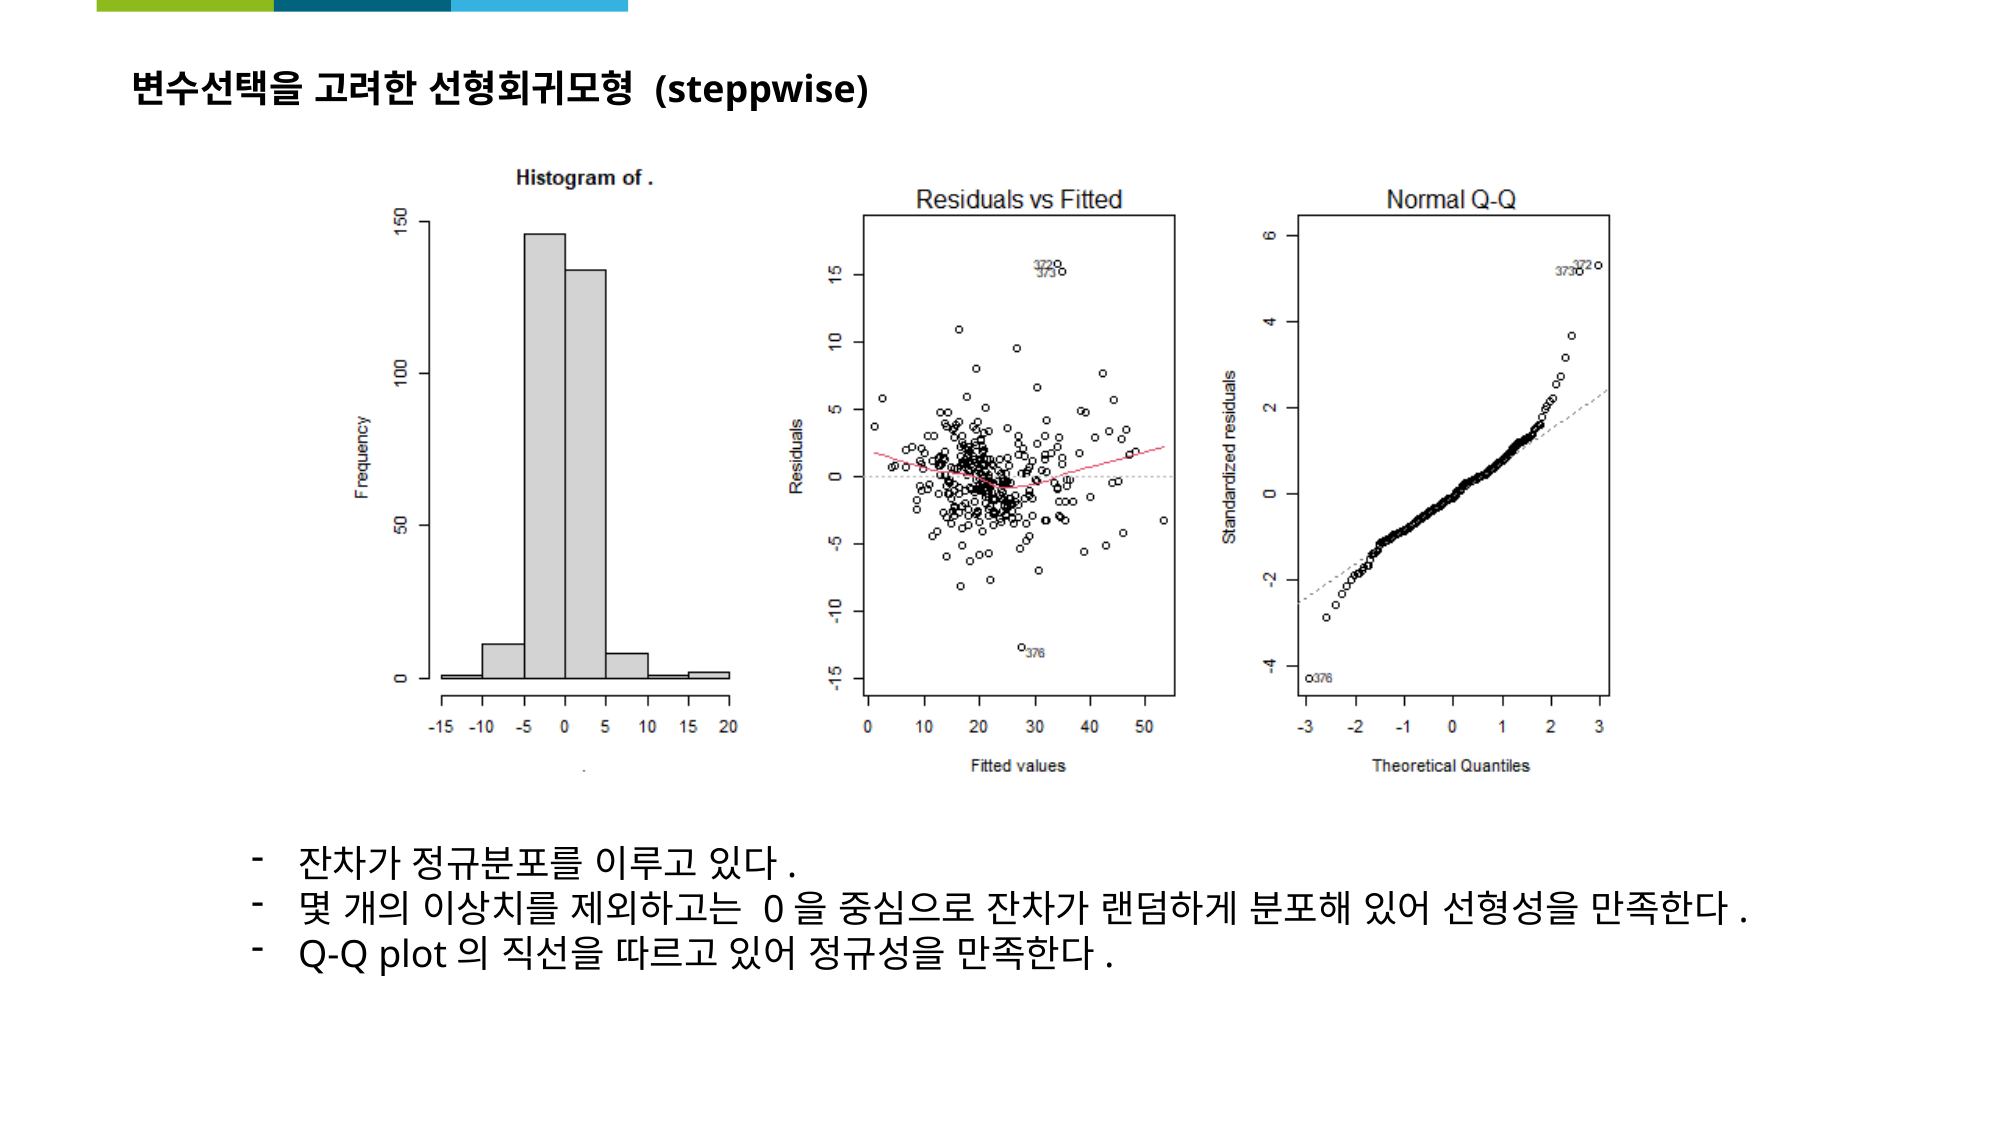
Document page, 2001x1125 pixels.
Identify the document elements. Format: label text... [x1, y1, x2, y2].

picture [349, 135, 1651, 797]
text_box 잔차가 정규분포를 이루고 있다. 몇 개의 이상치를 제외하고는 0을 중심으로 잔차가 랜덤하게 분포해 있어 선형성을 만족한다. Q-Q plot의 직선을 따르고 있어 정규성을 만족한다. [236, 832, 1764, 982]
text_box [96, 0, 629, 12]
text_box 변수선택을 고려한 선형회귀모형 (steppwise) [116, 57, 884, 118]
